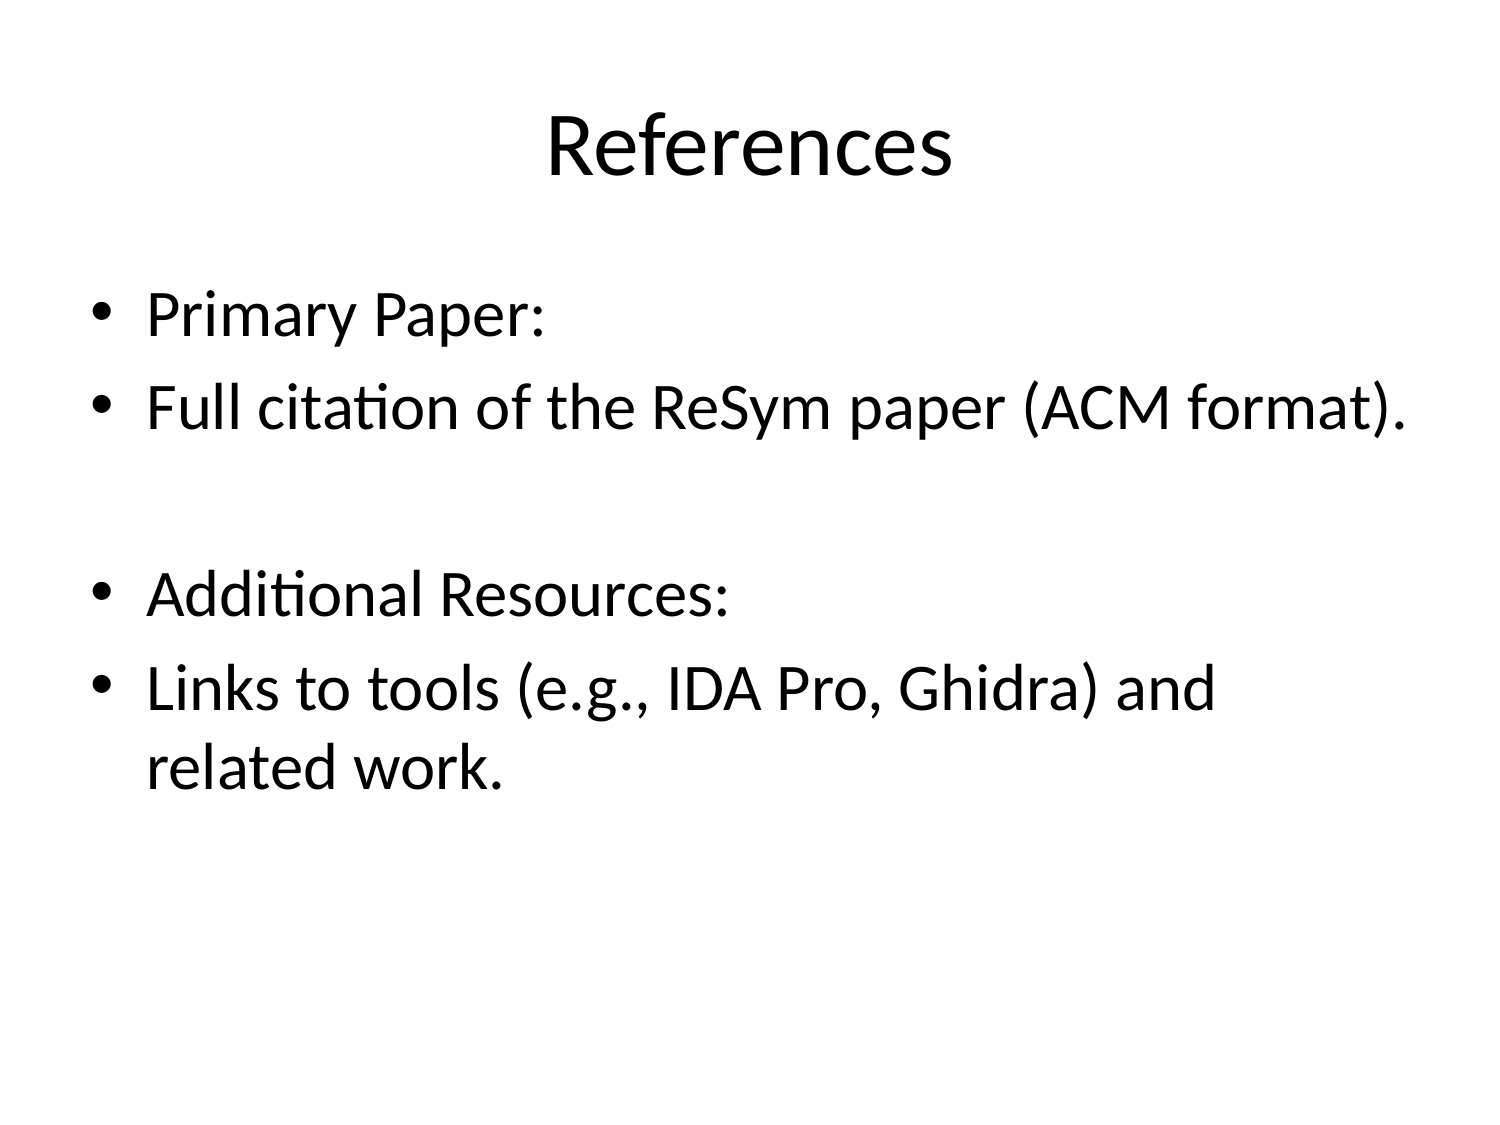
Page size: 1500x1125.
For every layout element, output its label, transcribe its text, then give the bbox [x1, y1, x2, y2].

title References [75, 45, 1425, 233]
list Primary Paper: Full citation of the ReSym paper (ACM format). Additional Resources: Links to tools (e.g., IDA Pro, Ghidra) and related work. [75, 262, 1425, 1005]
